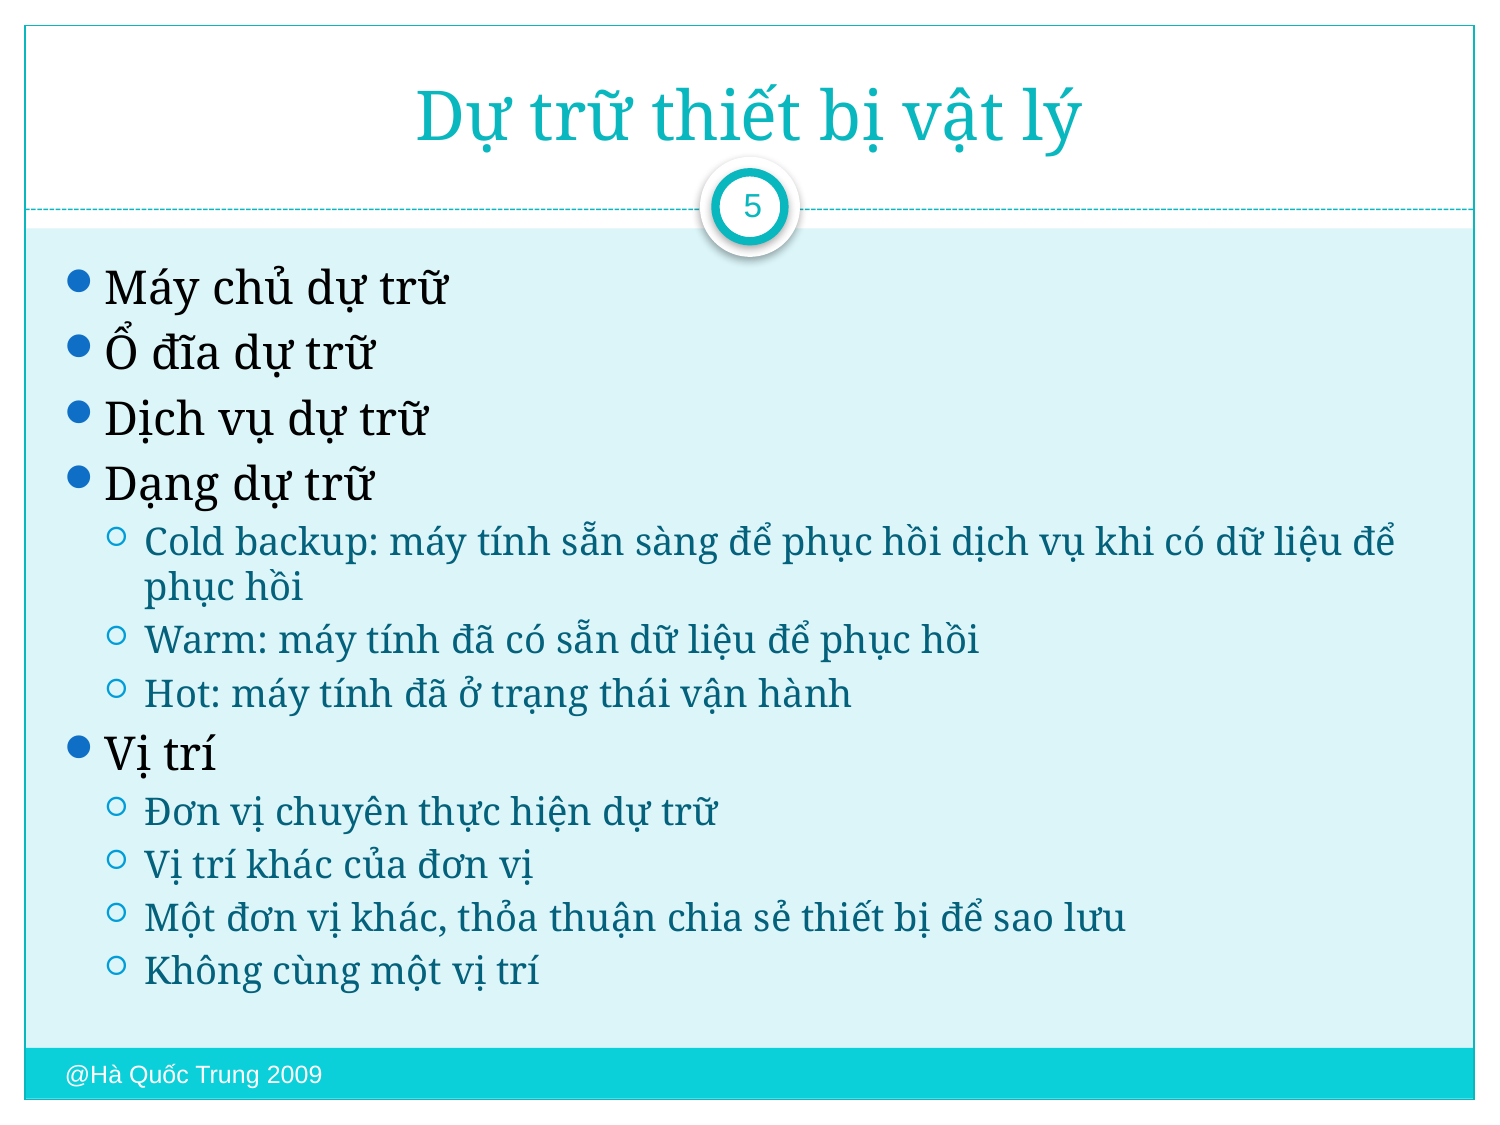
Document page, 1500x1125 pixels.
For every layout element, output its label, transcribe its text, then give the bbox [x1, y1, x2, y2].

slide_number 5 [715, 168, 791, 241]
title Dự trữ thiết bị vật lý [49, 37, 1450, 162]
footer @Hà Quốc Trung 2009 [50, 1051, 638, 1112]
list Máy chủ dự trữ Ổ đĩa dự trữ Dịch vụ dự trữ Dạng dự trữ Cold backup: máy tính sẵn sàng để phục hồi dịch vụ khi có dữ liệu để phục hồi Warm: máy tính đã có sẵn dữ liệu để phục hồi Hot: máy tính đã ở trạng thái vận hành Vị trí Đơn vị chuyên thực hiện dự trữ Vị trí khác của đơn vị Một đơn vị khác, thỏa thuận chia sẻ thiết bị để sao lưu Không cùng một vị trí [49, 250, 1445, 1001]
